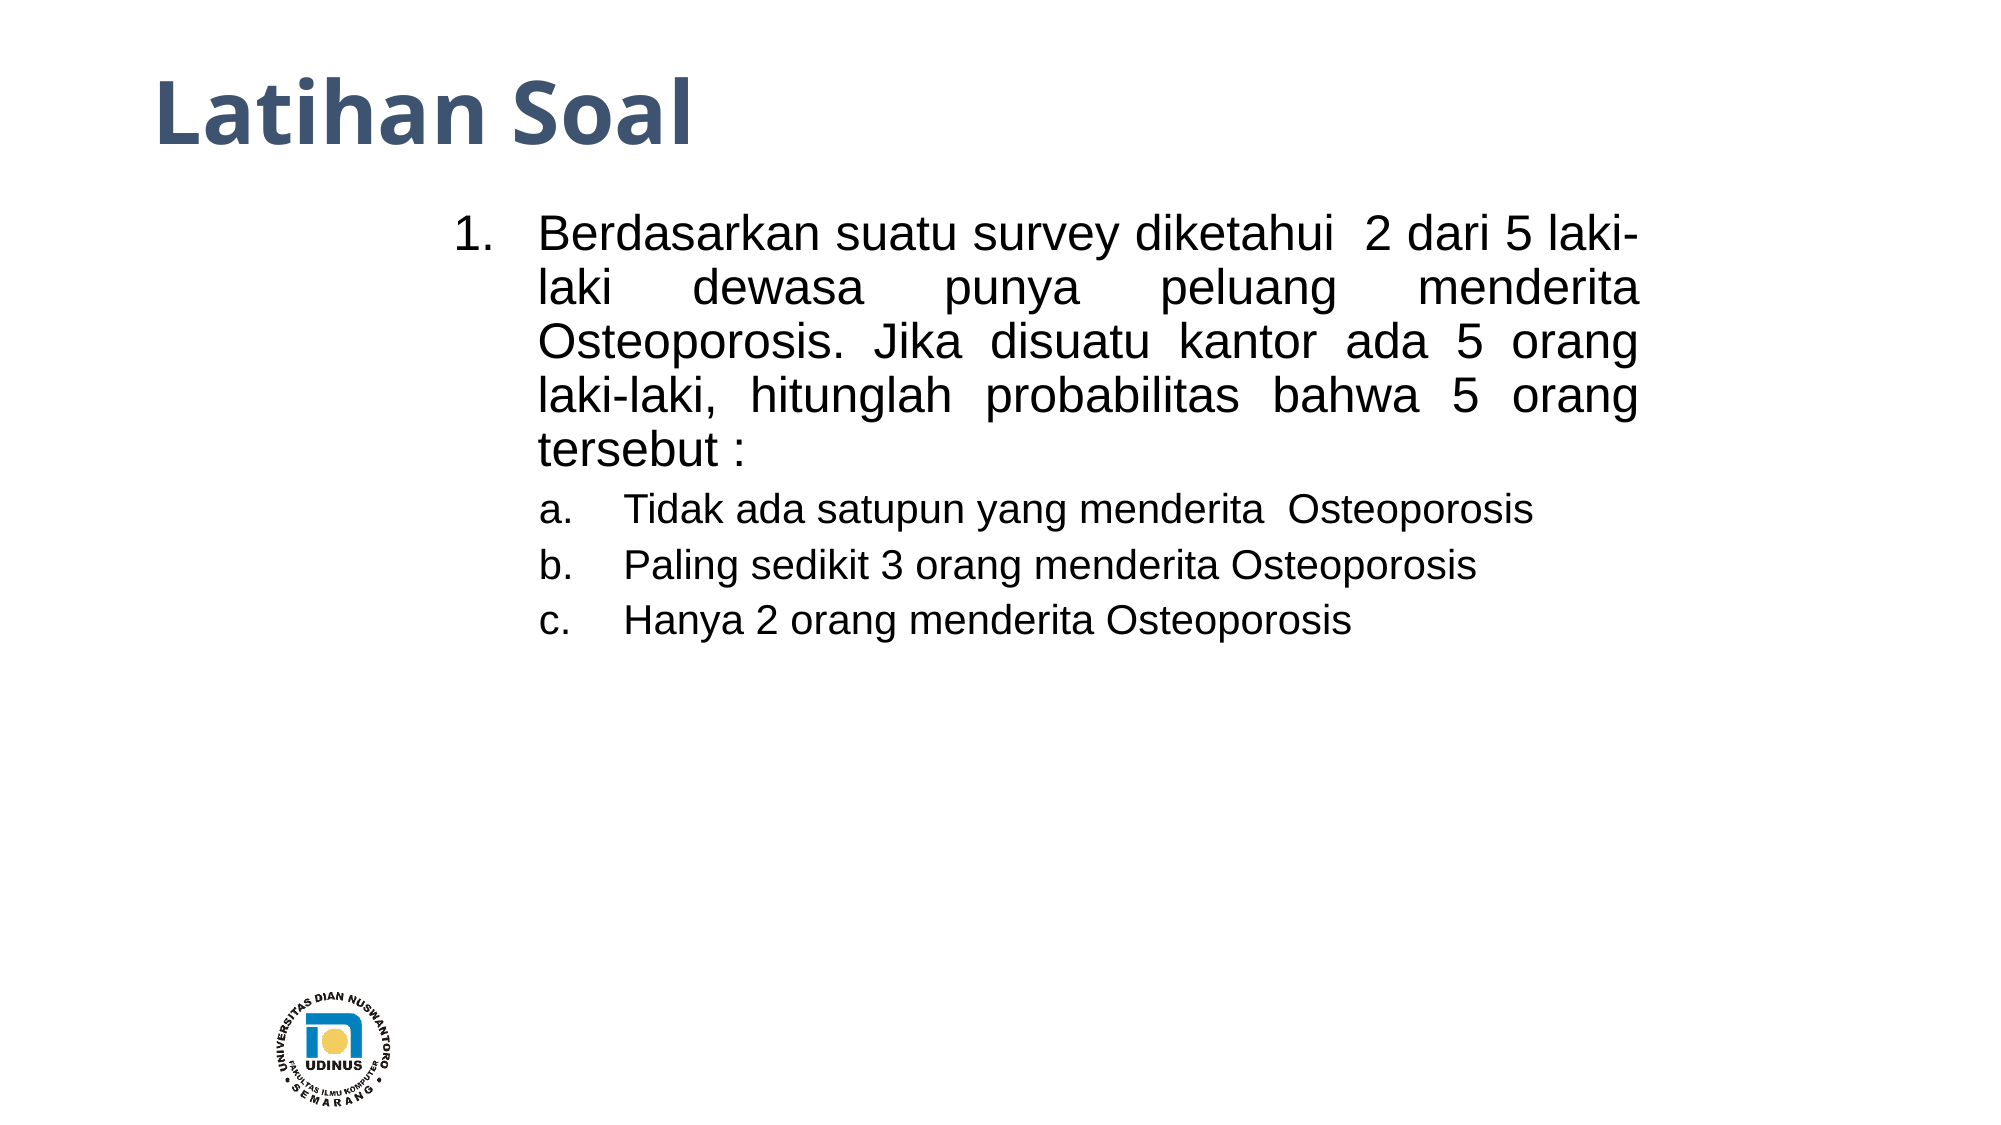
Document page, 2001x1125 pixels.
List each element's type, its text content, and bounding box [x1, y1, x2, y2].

list Berdasarkan suatu survey diketahui 2 dari 5 laki-laki dewasa punya peluang menderita Osteoporosis. Jika disuatu kantor ada 5 orang laki-laki, hitunglah probabilitas bahwa 5 orang tersebut : Tidak ada satupun yang menderita Osteoporosis Paling sedikit 3 orang menderita Osteoporosis Hanya 2 orang menderita Osteoporosis [425, 200, 1655, 988]
title Latihan Soal [137, 59, 1863, 278]
picture [246, 987, 420, 1111]
